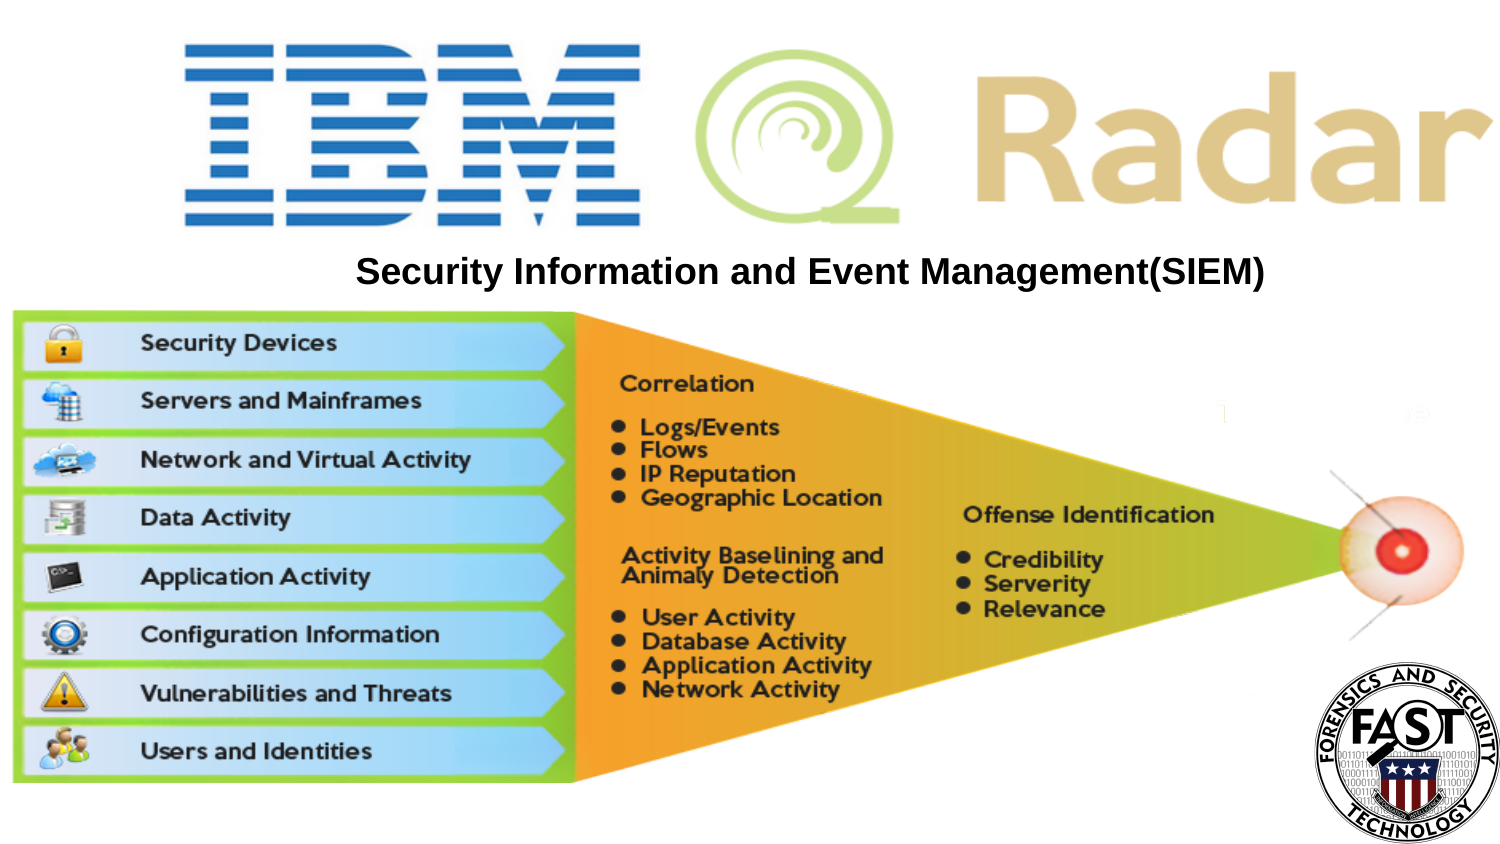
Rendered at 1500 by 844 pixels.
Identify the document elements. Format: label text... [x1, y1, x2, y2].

picture [0, 0, 1500, 844]
text_box Security Information and Event Management(SIEM) [165, 231, 1457, 300]
